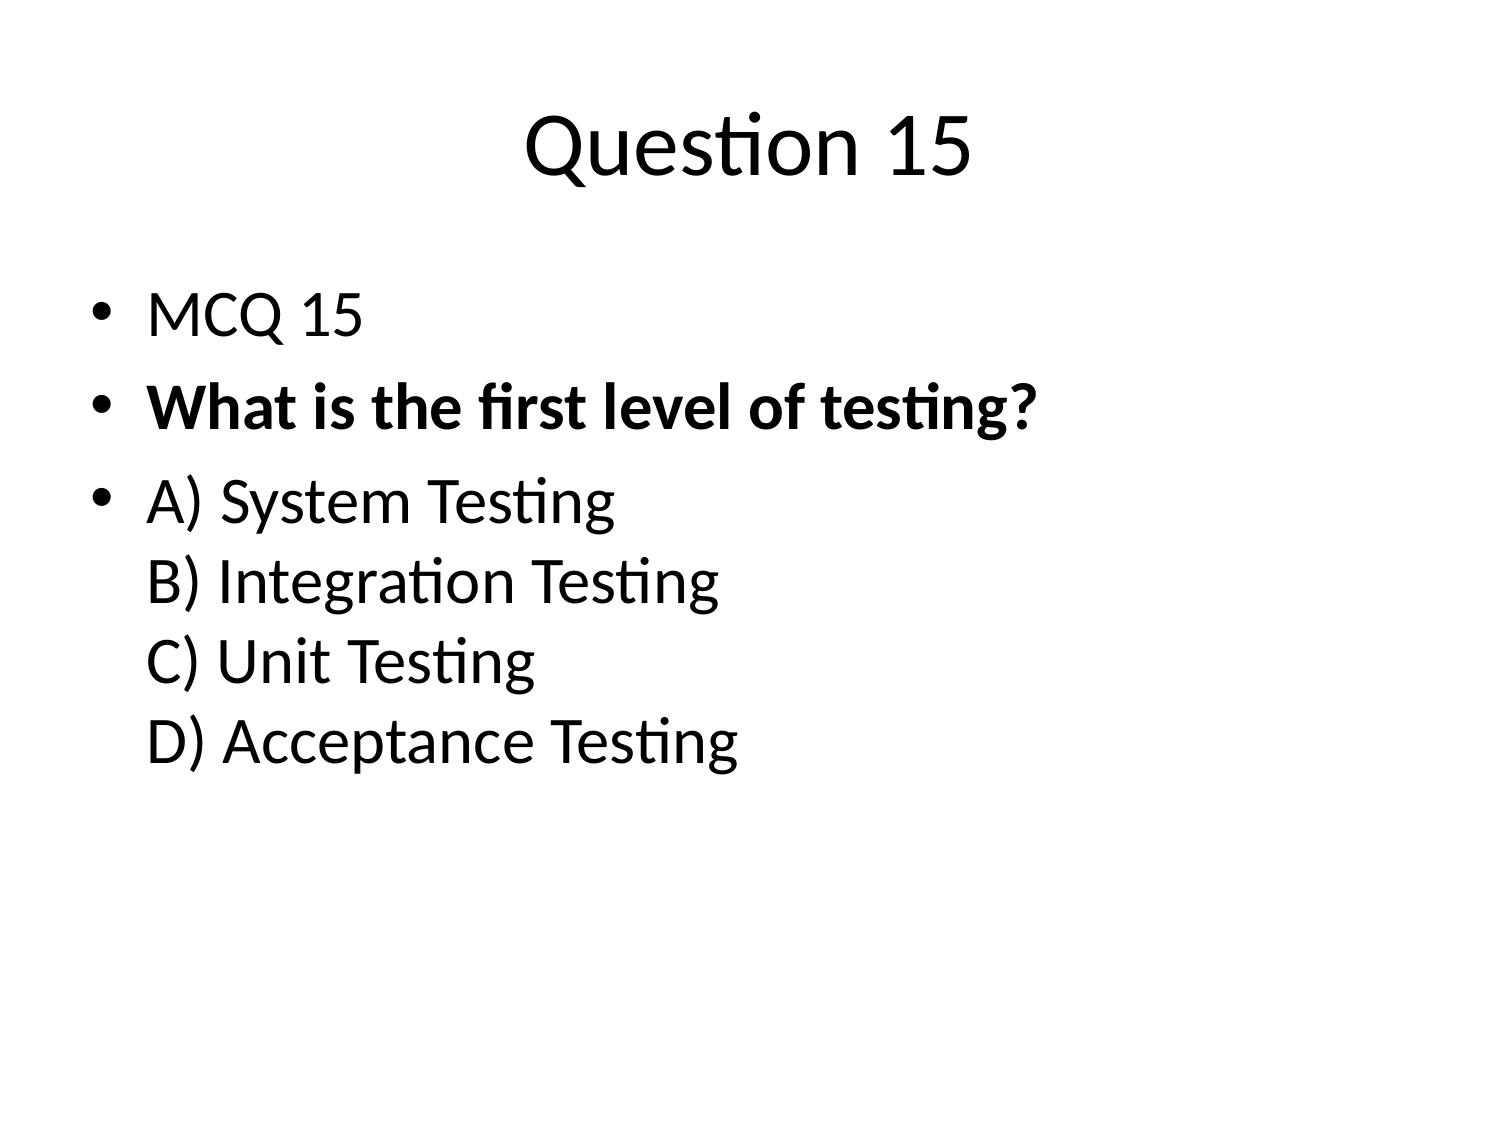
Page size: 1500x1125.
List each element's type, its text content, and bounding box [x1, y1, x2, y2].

list MCQ 15 What is the first level of testing? A) System Testing B) Integration Testing C) Unit Testing D) Acceptance Testing [75, 262, 1425, 1005]
title Question 15 [75, 45, 1425, 233]
